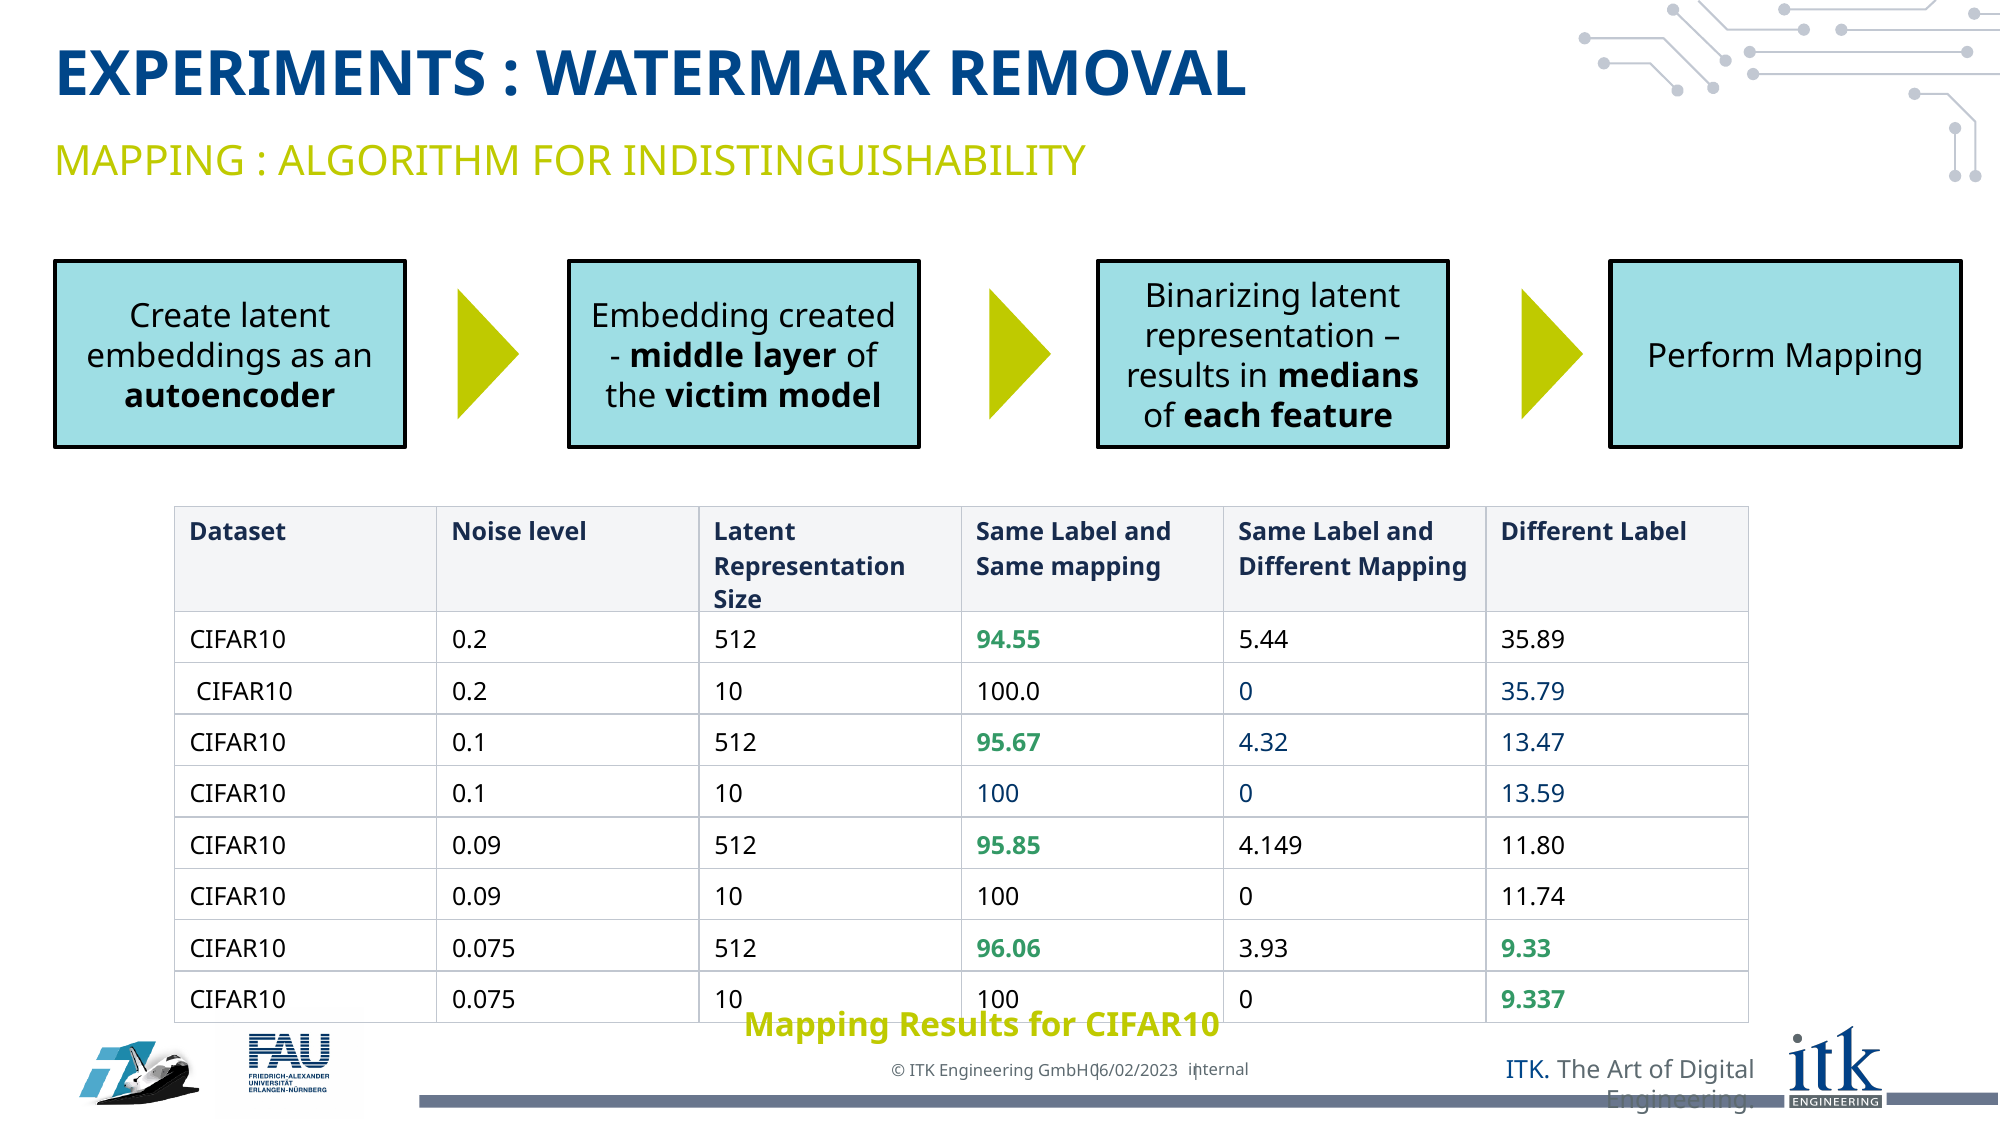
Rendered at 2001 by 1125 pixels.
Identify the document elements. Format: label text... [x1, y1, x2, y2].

title Experiments : WATERMARK REMOVAL [54, 32, 1605, 184]
picture [1789, 1026, 1882, 1108]
table_cell 512 [700, 715, 961, 765]
table_cell CIFAR10 [175, 715, 436, 765]
picture [215, 1023, 364, 1119]
table_cell 11.80 [1487, 818, 1748, 868]
table_cell 35.79 [1487, 663, 1748, 713]
text_box [1523, 292, 1581, 416]
table_cell 95.67 [962, 715, 1223, 765]
table_cell 5.44 [1224, 612, 1485, 662]
table_cell 100.0 [962, 663, 1223, 713]
table_cell 512 [700, 612, 961, 662]
table_cell 100 [962, 972, 1223, 1002]
table_cell 9.337 [1487, 972, 1748, 1022]
text_box MAPPING : Algorithm for Indistinguishability [39, 126, 1450, 192]
table_cell CIFAR10 [175, 869, 436, 919]
table_cell 9.33 [1487, 920, 1748, 970]
table_cell 100 [962, 766, 1223, 816]
table_cell CIFAR10 [175, 920, 436, 970]
text_box Embedding created - middle layer of the victim model [567, 259, 921, 449]
text_box Perform Mapping [1608, 259, 1963, 449]
table_cell CIFAR10 [175, 766, 436, 816]
table_cell 0.09 [437, 818, 698, 868]
table_cell 512 [700, 818, 961, 868]
table_cell 512 [700, 920, 961, 970]
table_cell 10 [700, 663, 961, 713]
table_cell 10 [700, 766, 961, 816]
table_header Same Label and Different Mapping [1224, 507, 1485, 611]
text_box internal [1188, 1058, 1401, 1079]
table_cell 11.74 [1487, 869, 1748, 919]
table_cell 0.075 [437, 972, 698, 1022]
table_cell 0 [1224, 663, 1485, 713]
table_cell 4.32 [1224, 715, 1485, 765]
table_header Latent Representation Size [700, 507, 961, 611]
text_box Mapping Results for CIFAR10 [743, 1002, 1258, 1055]
table_header Noise level [437, 507, 698, 611]
table_cell 13.59 [1487, 766, 1748, 816]
text_box Binarizing latent representation – results in medians of each feature [1096, 259, 1450, 449]
table_cell 0.1 [437, 766, 698, 816]
table_header Different Label [1487, 507, 1748, 611]
table_cell 96.06 [962, 920, 1223, 970]
table_cell 3.93 [1224, 920, 1485, 970]
picture [77, 1039, 200, 1108]
table_cell 0 [1224, 766, 1485, 816]
table_cell 0.075 [437, 920, 698, 970]
table_cell 4.149 [1224, 818, 1485, 868]
table_cell CIFAR10 [175, 612, 436, 662]
table_cell CIFAR10 [175, 818, 436, 868]
table_header Dataset [175, 507, 436, 611]
text_box Create latent embeddings as an autoencoder [53, 259, 407, 449]
text_box 06/02/2023 [1087, 1060, 1181, 1081]
table_cell 0.1 [437, 715, 698, 765]
table_cell CIFAR10 [175, 972, 436, 1022]
table_cell 0.2 [437, 612, 698, 662]
table_cell 0 [1224, 869, 1485, 919]
table_cell 94.55 [962, 612, 1223, 662]
table_cell 0 [1224, 972, 1485, 1022]
table_cell 0.2 [437, 663, 698, 713]
table_cell CIFAR10 [175, 663, 436, 713]
table_cell 13.47 [1487, 715, 1748, 765]
table_cell 0.09 [437, 869, 698, 919]
text_box [991, 292, 1049, 416]
table_header Same Label and Same mapping [962, 507, 1223, 611]
text_box [459, 292, 517, 416]
table_cell 10 [700, 972, 961, 1022]
table_cell 35.89 [1487, 612, 1748, 662]
table_cell 100 [962, 869, 1223, 919]
table_cell 95.85 [962, 818, 1223, 868]
table_cell 10 [700, 869, 961, 919]
